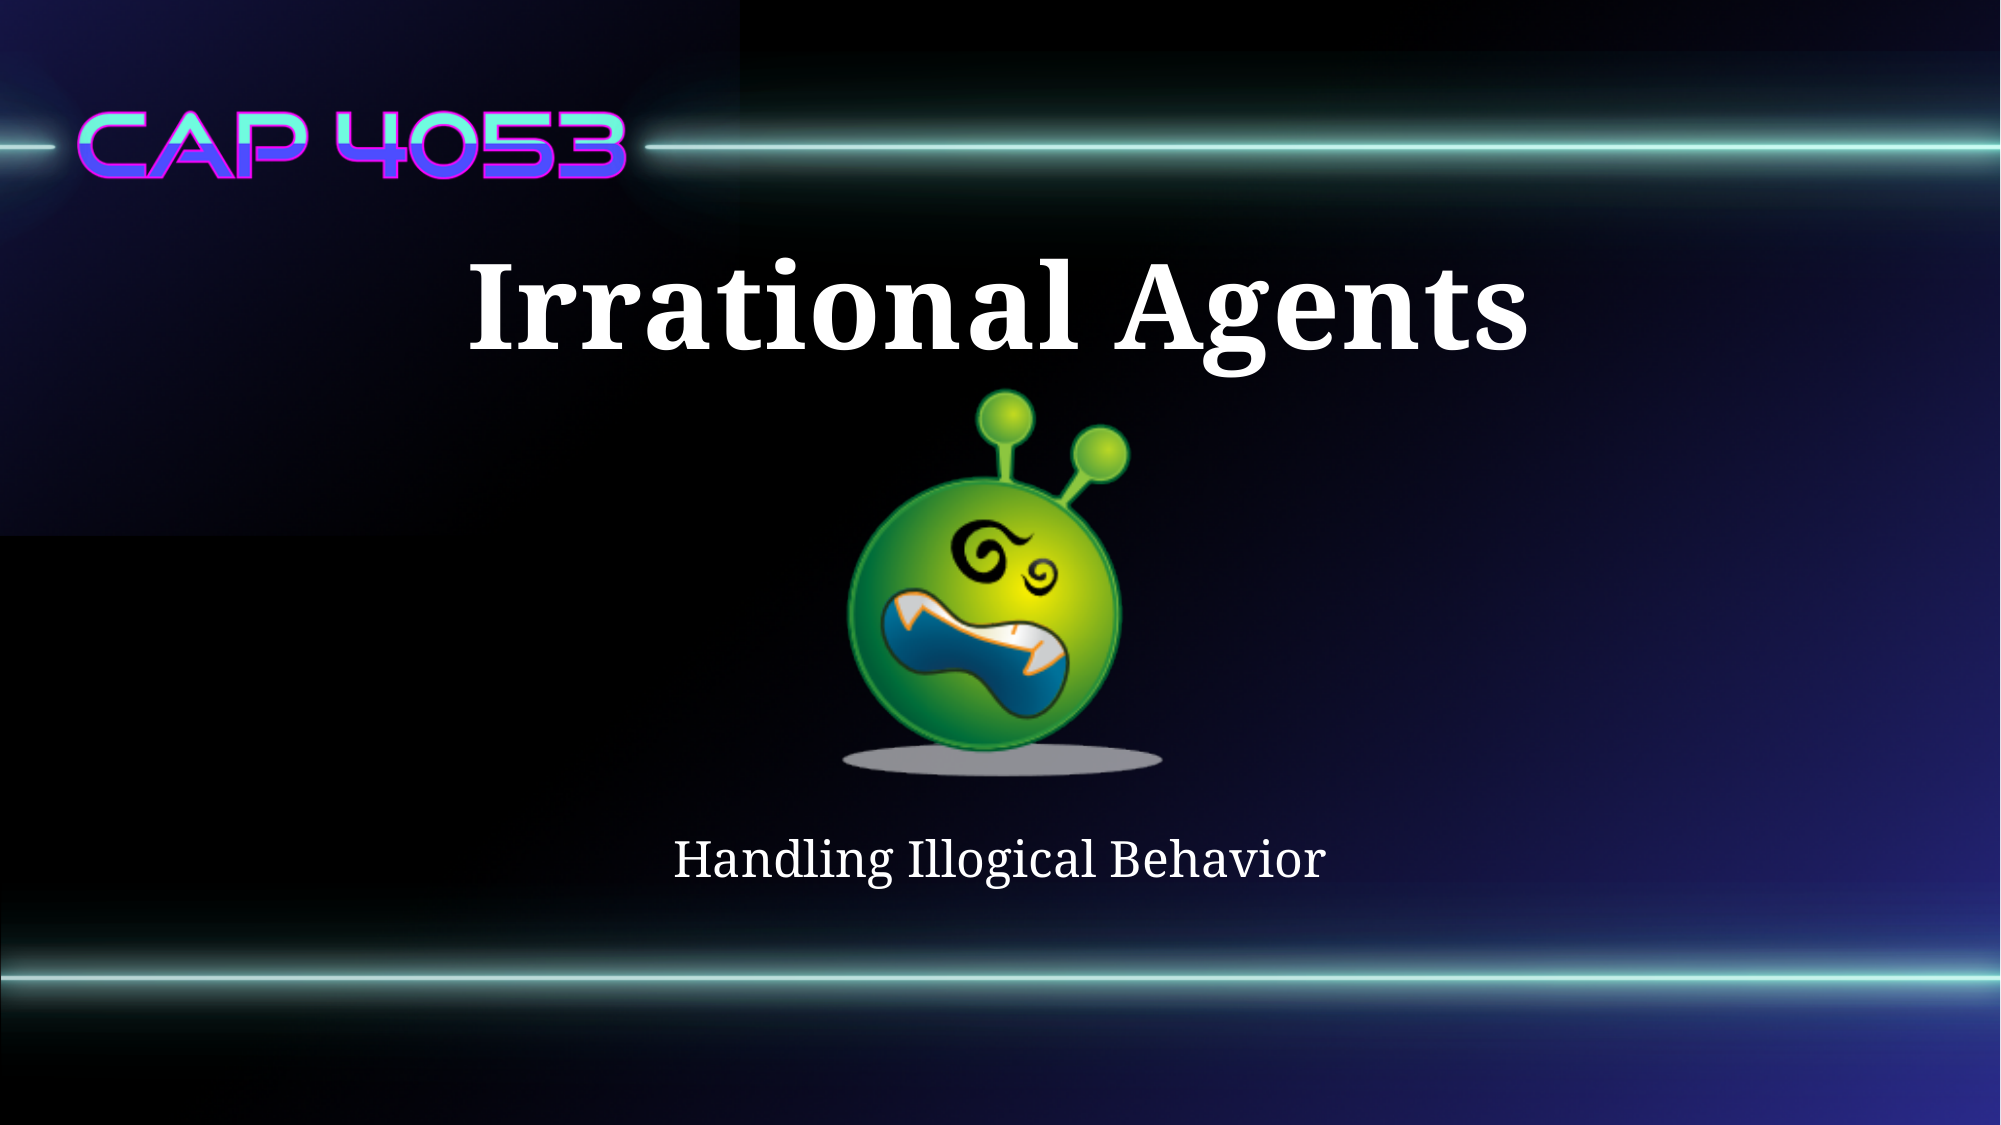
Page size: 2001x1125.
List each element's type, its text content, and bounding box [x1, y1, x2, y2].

list Handling Illogical Behavior [144, 820, 1856, 896]
picture [0, 0, 2001, 1125]
title Irrational Agents [120, 250, 1880, 381]
